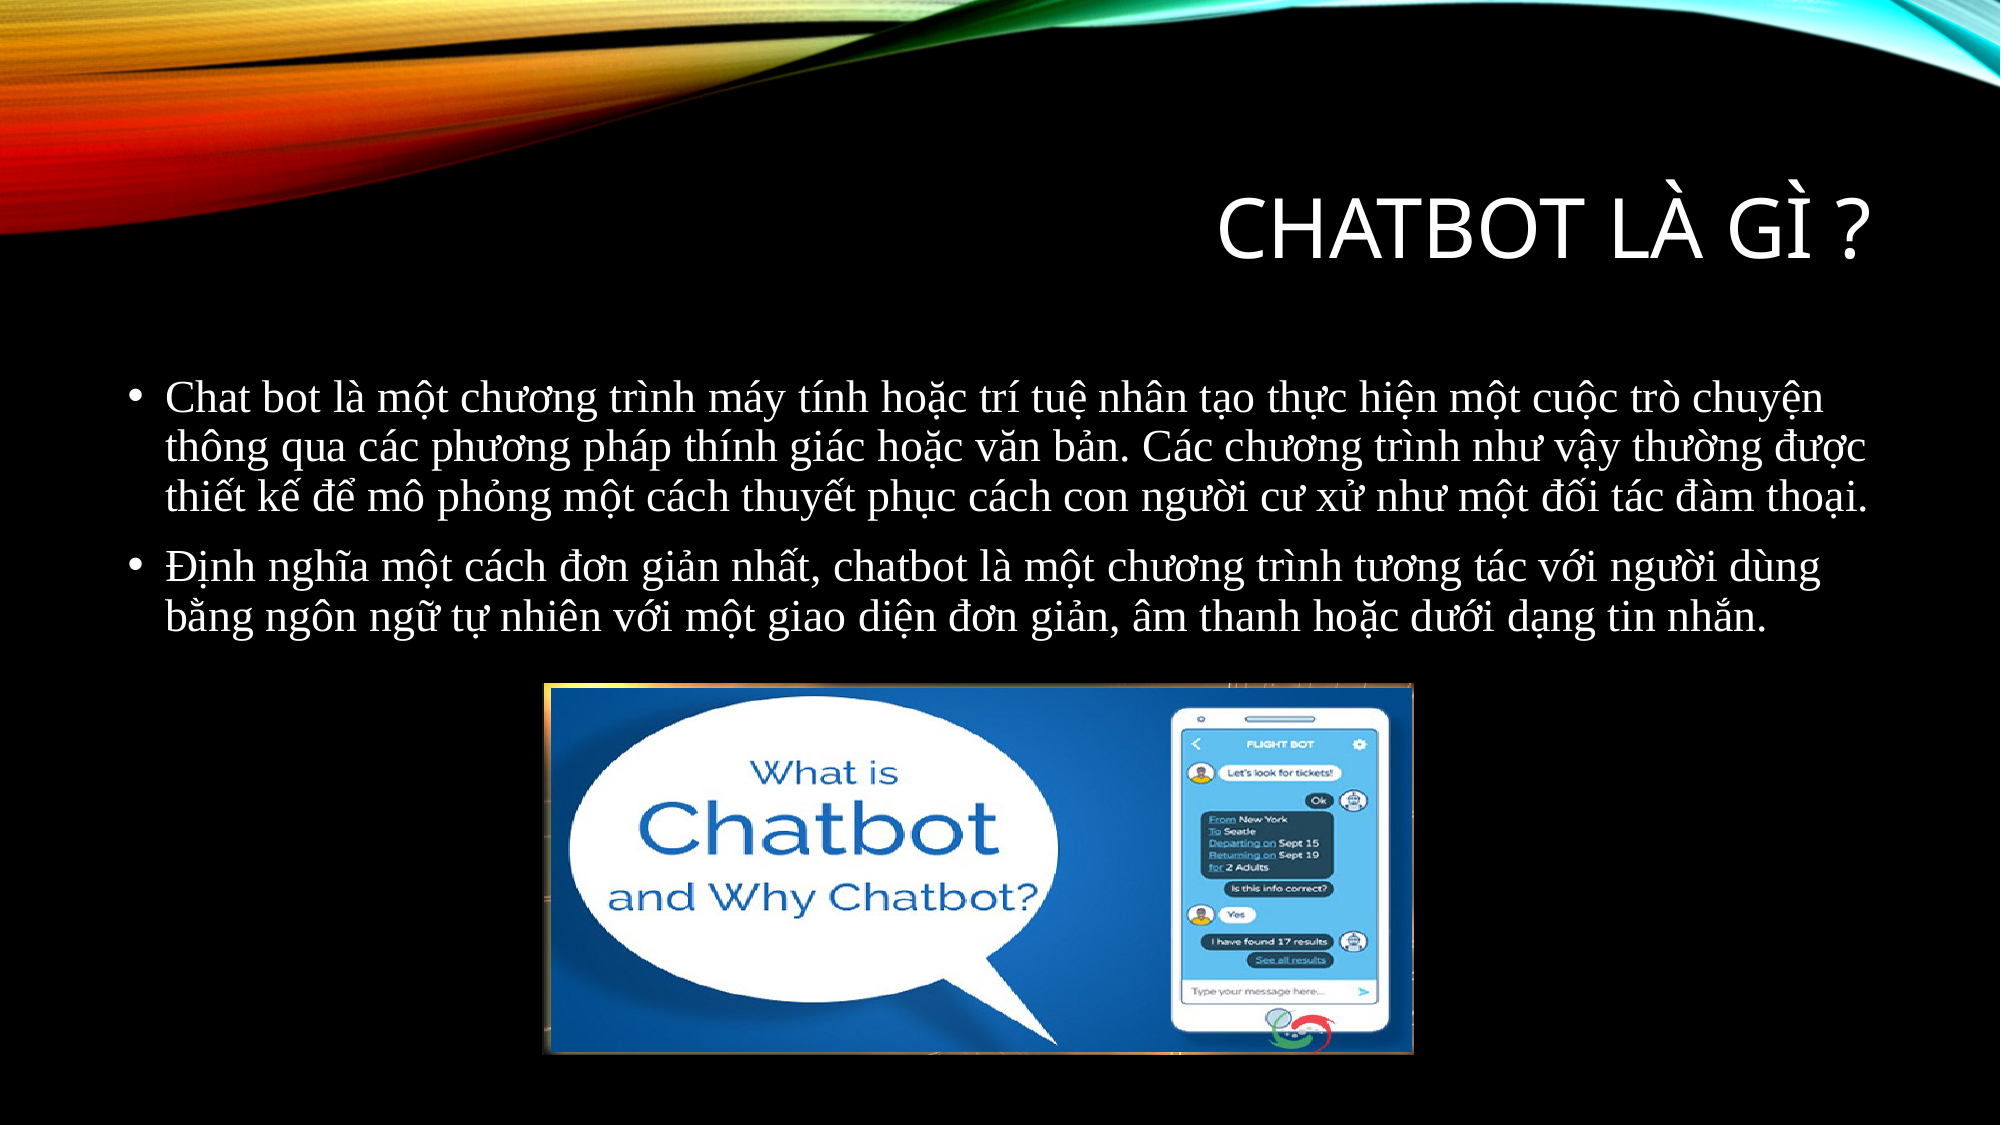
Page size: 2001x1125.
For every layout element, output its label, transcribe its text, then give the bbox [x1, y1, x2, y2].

picture [0, 0, 2000, 237]
title Chatbot là gì ? [474, 125, 1888, 338]
list Chat bot là một chương trình máy tính hoặc trí tuệ nhân tạo thực hiện một cuộc trò chuyện thông qua các phương pháp thính giác hoặc văn bản. Các chương trình như vậy thường được thiết kế để mô phỏng một cách thuyết phục cách con người cư xử như một đối tác đàm thoại. Định nghĩa một cách đơn giản nhất, chatbot là một chương trình tương tác với người dùng bằng ngôn ngữ tự nhiên với một giao diện đơn giản, âm thanh hoặc dưới dạng tin nhắn. [112, 365, 1888, 852]
picture [542, 683, 1414, 1055]
